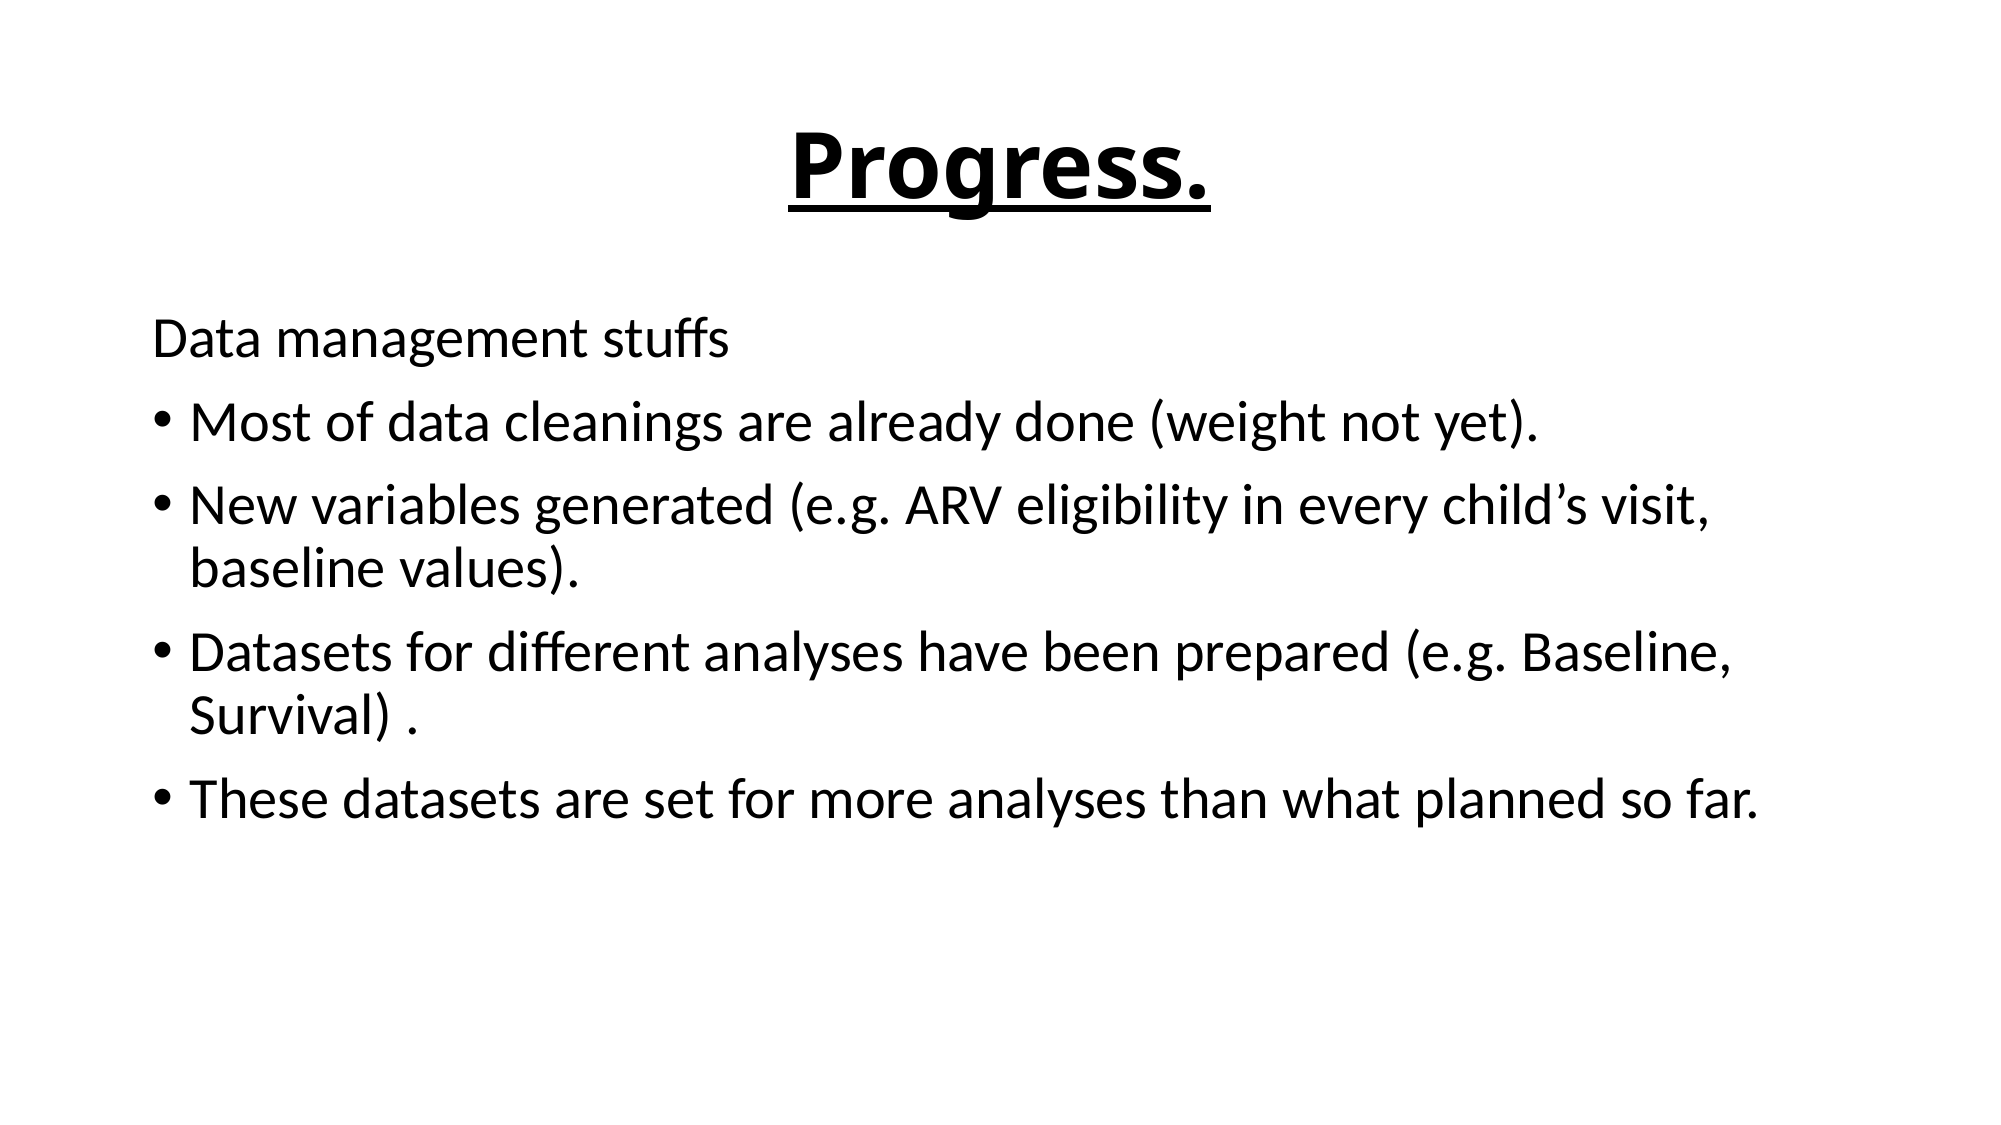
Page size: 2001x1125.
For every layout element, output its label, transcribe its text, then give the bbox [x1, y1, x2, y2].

title Progress. [137, 59, 1863, 278]
list Data management stuffs Most of data cleanings are already done (weight not yet). New variables generated (e.g. ARV eligibility in every child’s visit, baseline values). Datasets for different analyses have been prepared (e.g. Baseline, Survival) . These datasets are set for more analyses than what planned so far. [137, 299, 1863, 1014]
